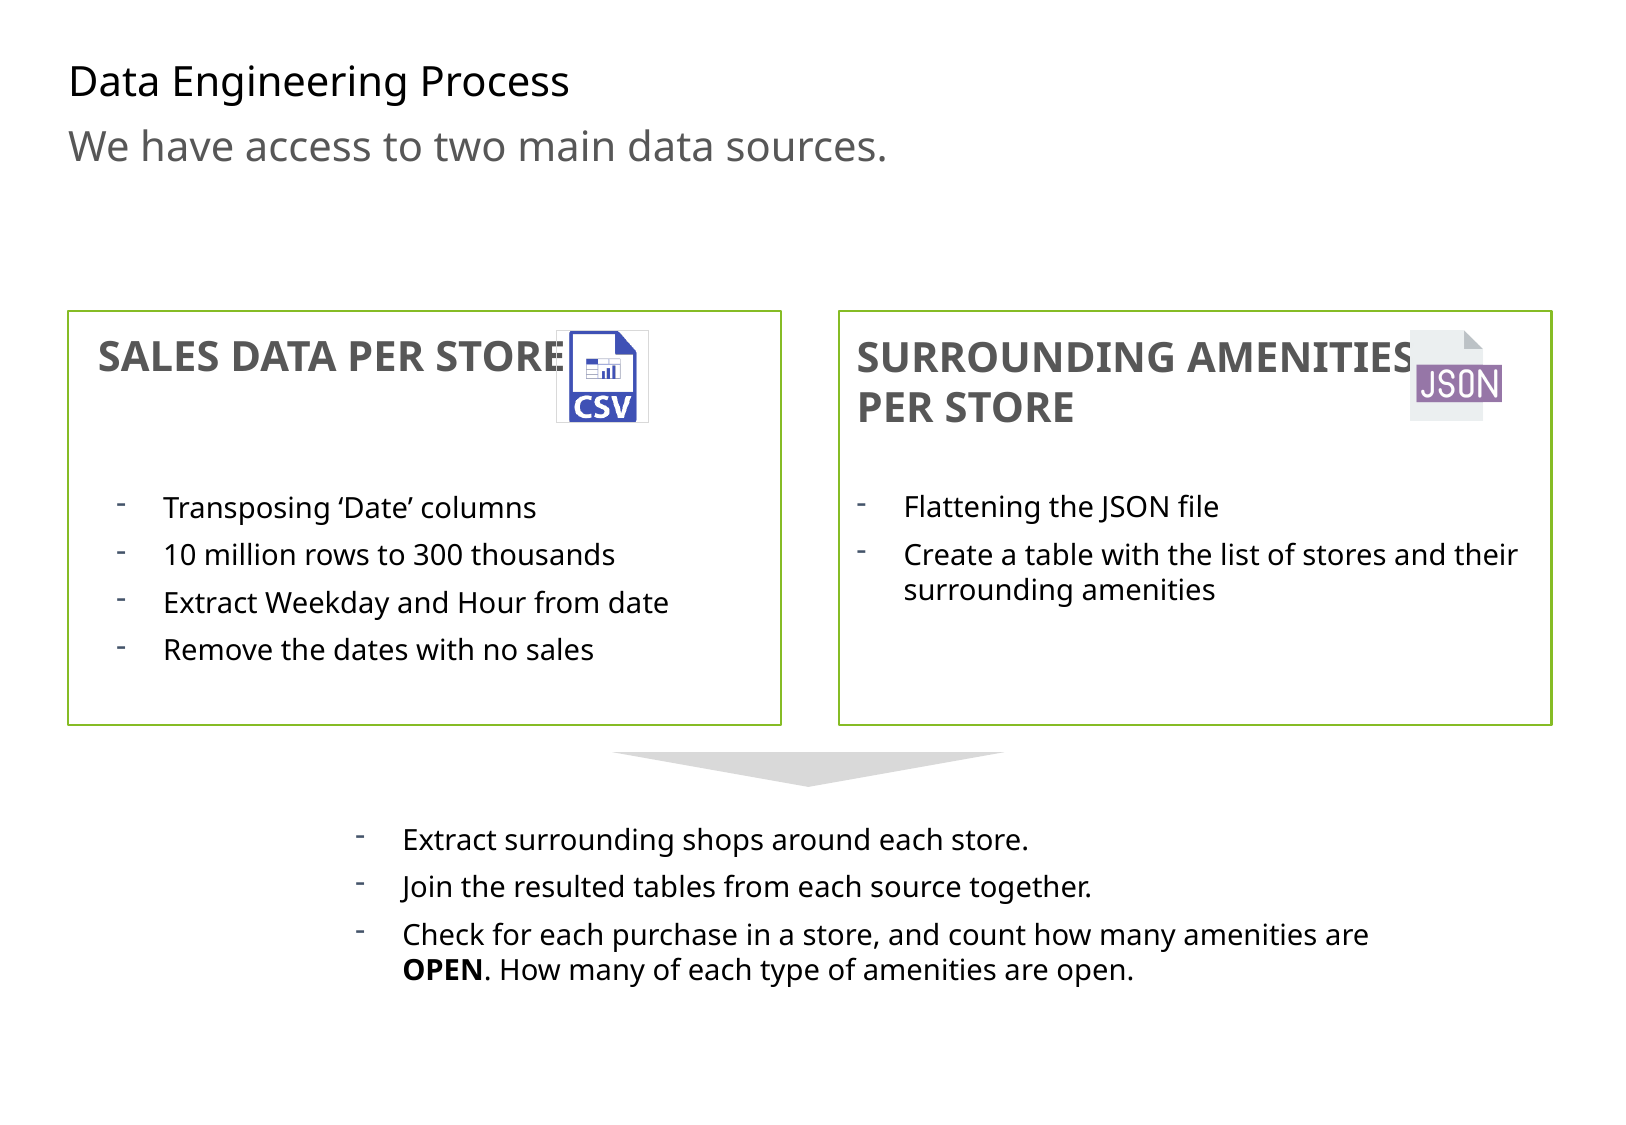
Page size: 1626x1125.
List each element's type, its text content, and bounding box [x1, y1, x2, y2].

list We have access to two main data sources. [68, 119, 1557, 219]
text_box [66, 309, 783, 727]
text_box [837, 309, 1554, 727]
picture [556, 329, 650, 423]
title Data Engineering Process [68, 54, 1557, 106]
text_box [610, 750, 1007, 789]
picture [1410, 329, 1503, 422]
text_box Extract surrounding shops around each store. Join the resulted tables from each source together. Check for each purchase in a store, and count how many amenities are OPEN. How many of each type of amenities are open. [355, 821, 1448, 987]
